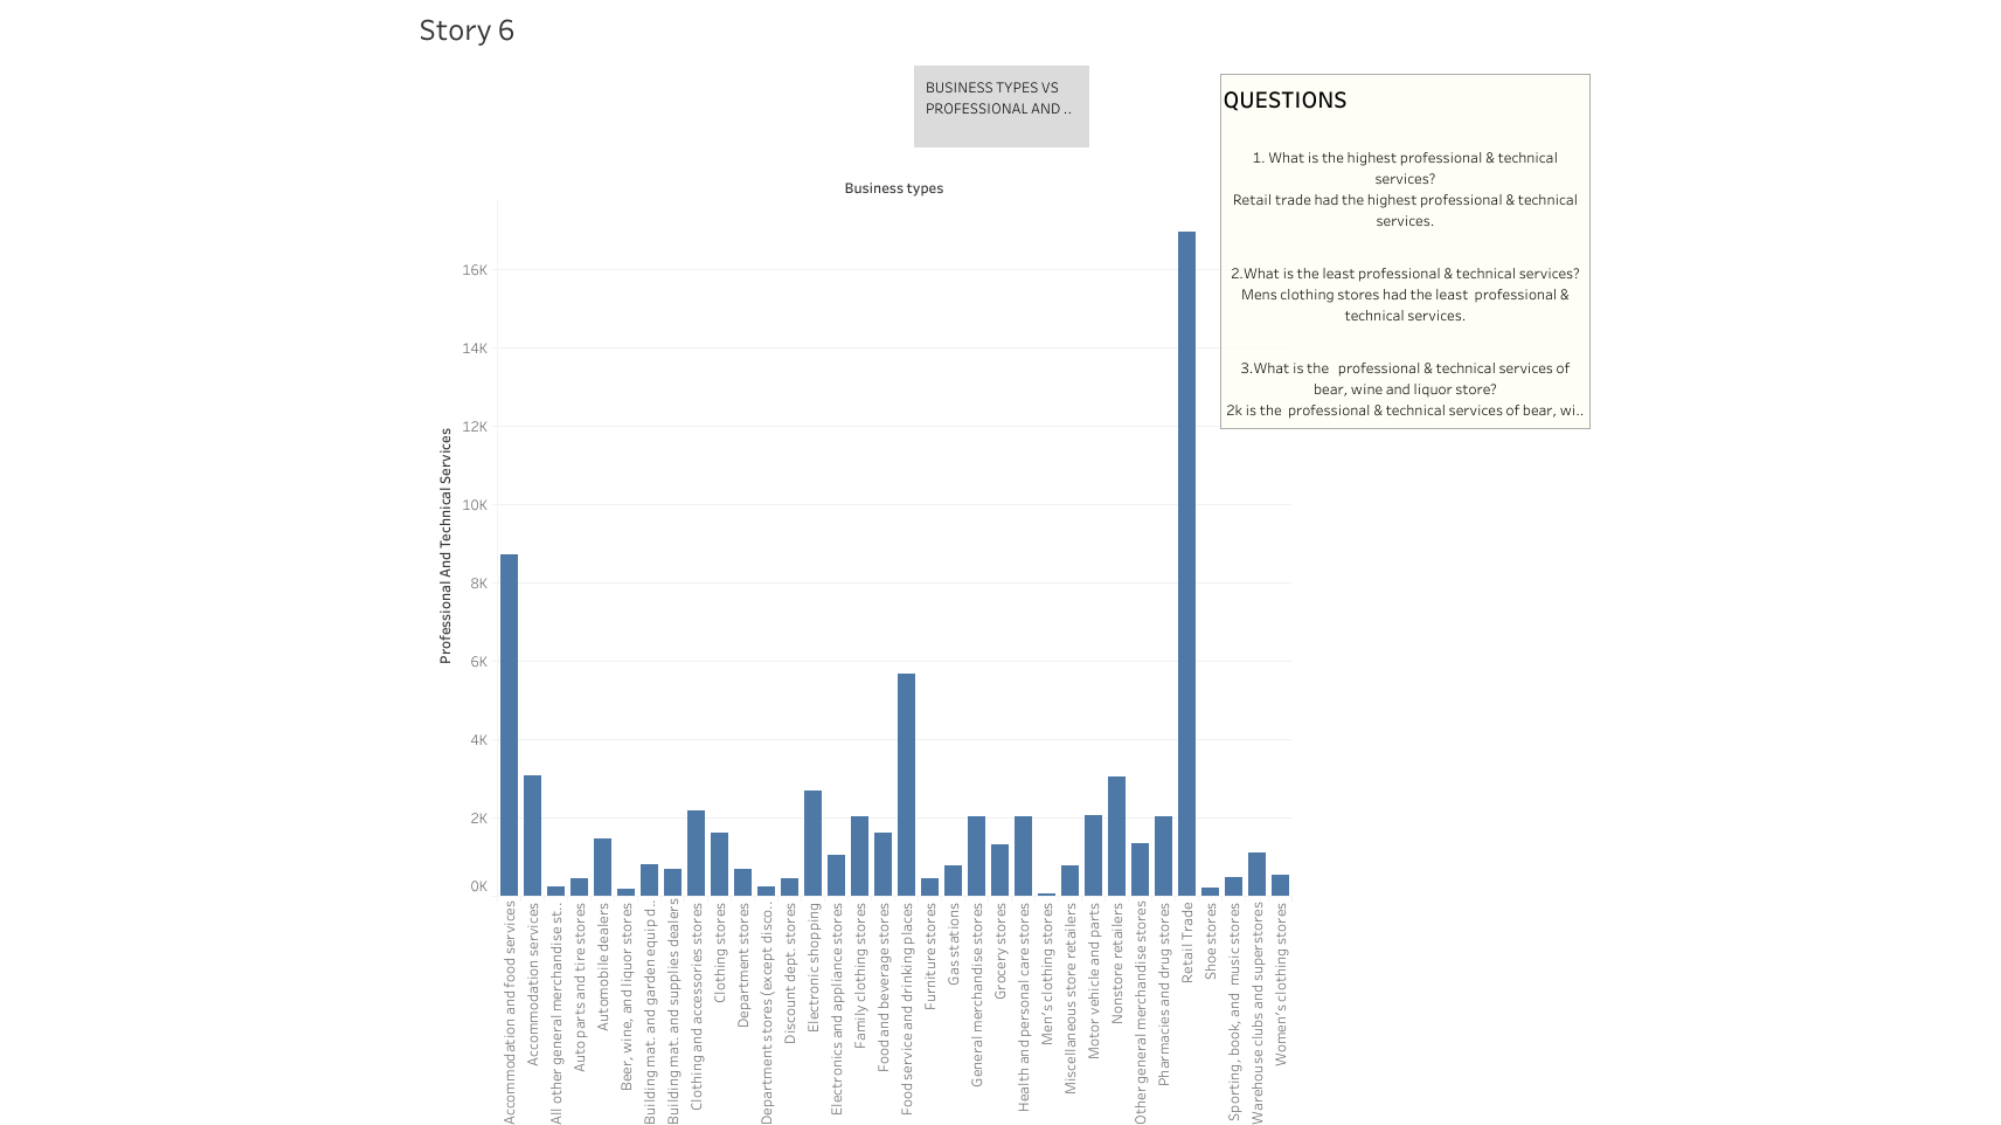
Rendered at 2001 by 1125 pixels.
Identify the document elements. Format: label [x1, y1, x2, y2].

picture [407, 0, 1593, 1125]
